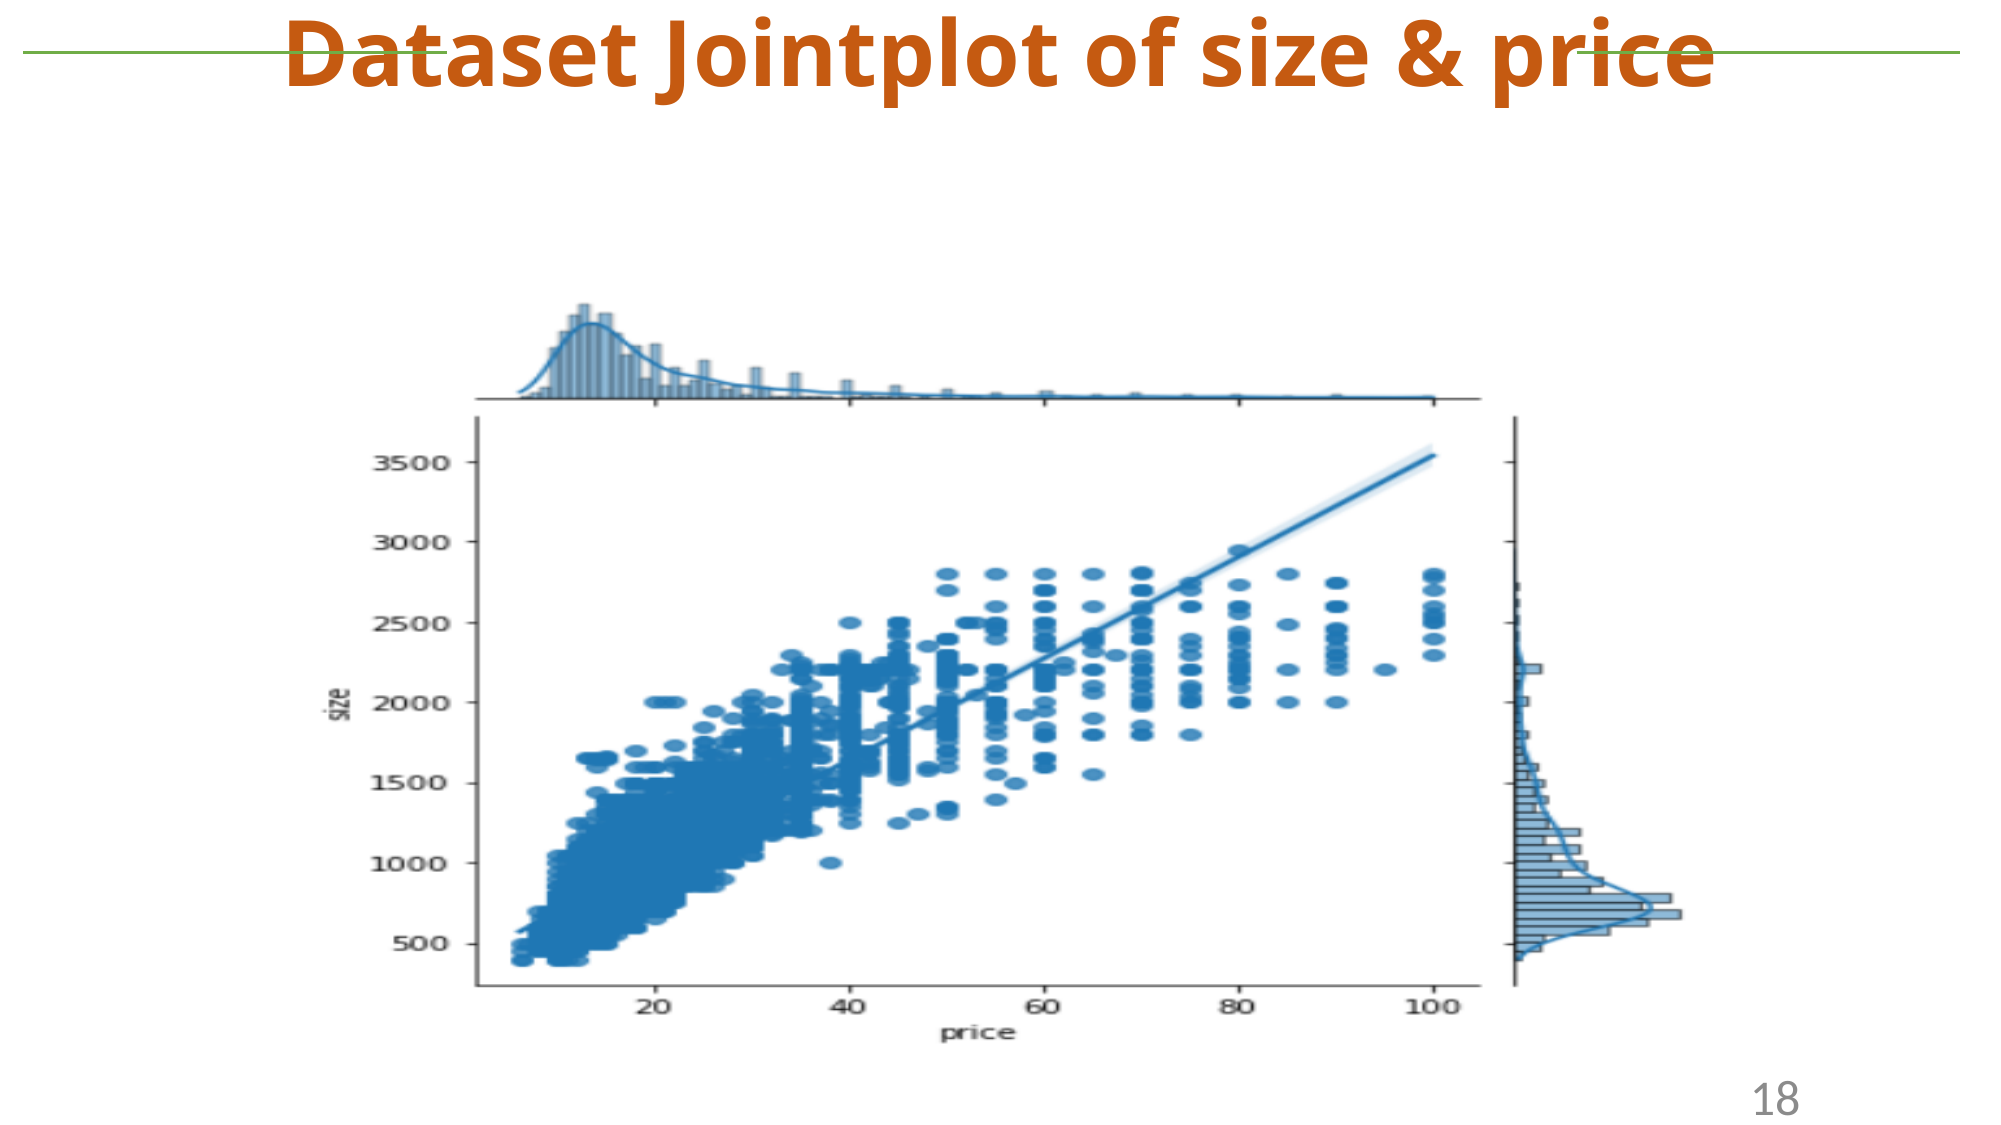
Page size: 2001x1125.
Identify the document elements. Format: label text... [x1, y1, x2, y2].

text_box Dataset Jointplot of size & price [137, 0, 1863, 150]
text_box [137, 178, 1863, 1014]
picture [283, 281, 1740, 1061]
slide_number 18 [1550, 1065, 2000, 1125]
